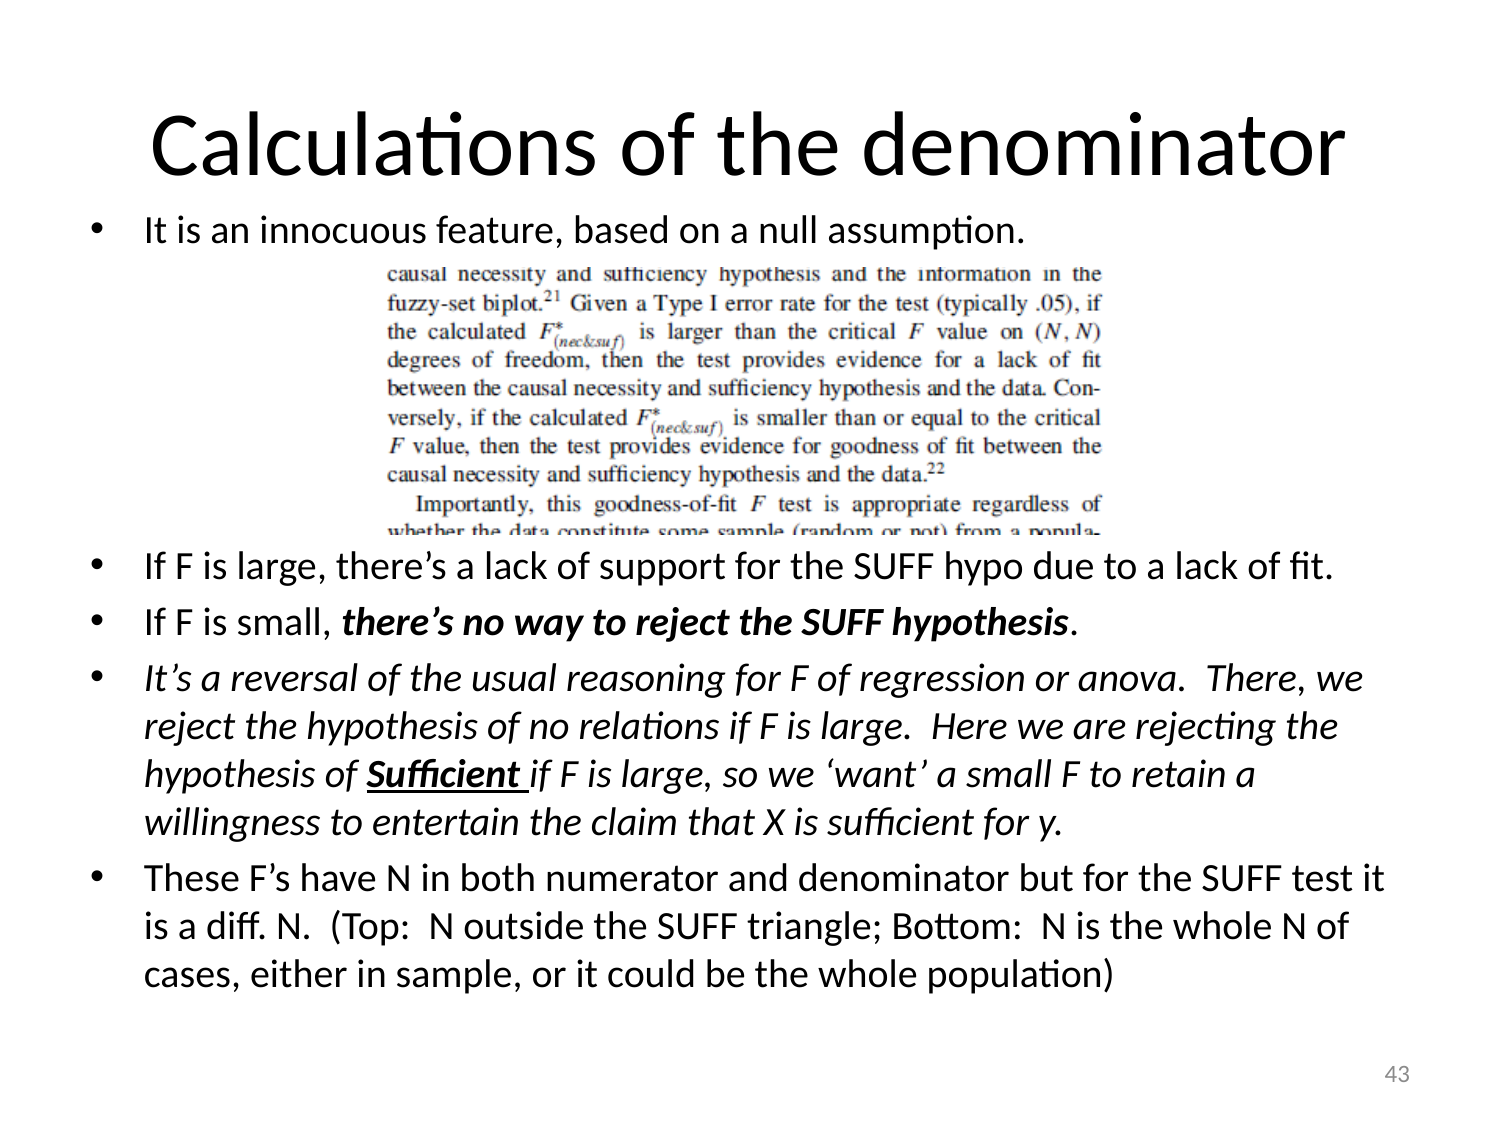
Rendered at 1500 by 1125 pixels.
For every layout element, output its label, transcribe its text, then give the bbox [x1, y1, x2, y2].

title Calculations of the denominator [75, 45, 1425, 196]
list It is an innocuous feature, based on a null assumption. If F is large, there’s a lack of support for the SUFF hypo due to a lack of fit. If F is small, there’s no way to reject the SUFF hypothesis. It’s a reversal of the usual reasoning for F of regression or anova. There, we reject the hypothesis of no relations if F is large. Here we are rejecting the hypothesis of Sufficient if F is large, so we ‘want’ a small F to retain a willingness to entertain the claim that X is sufficient for y. These F’s have N in both numerator and denominator but for the SUFF test it is a diff. N. (Top: N outside the SUFF triangle; Bottom: N is the whole N of cases, either in sample, or it could be the whole population) [75, 196, 1425, 1005]
slide_number 43 [1074, 1042, 1425, 1103]
picture [336, 266, 1165, 535]
